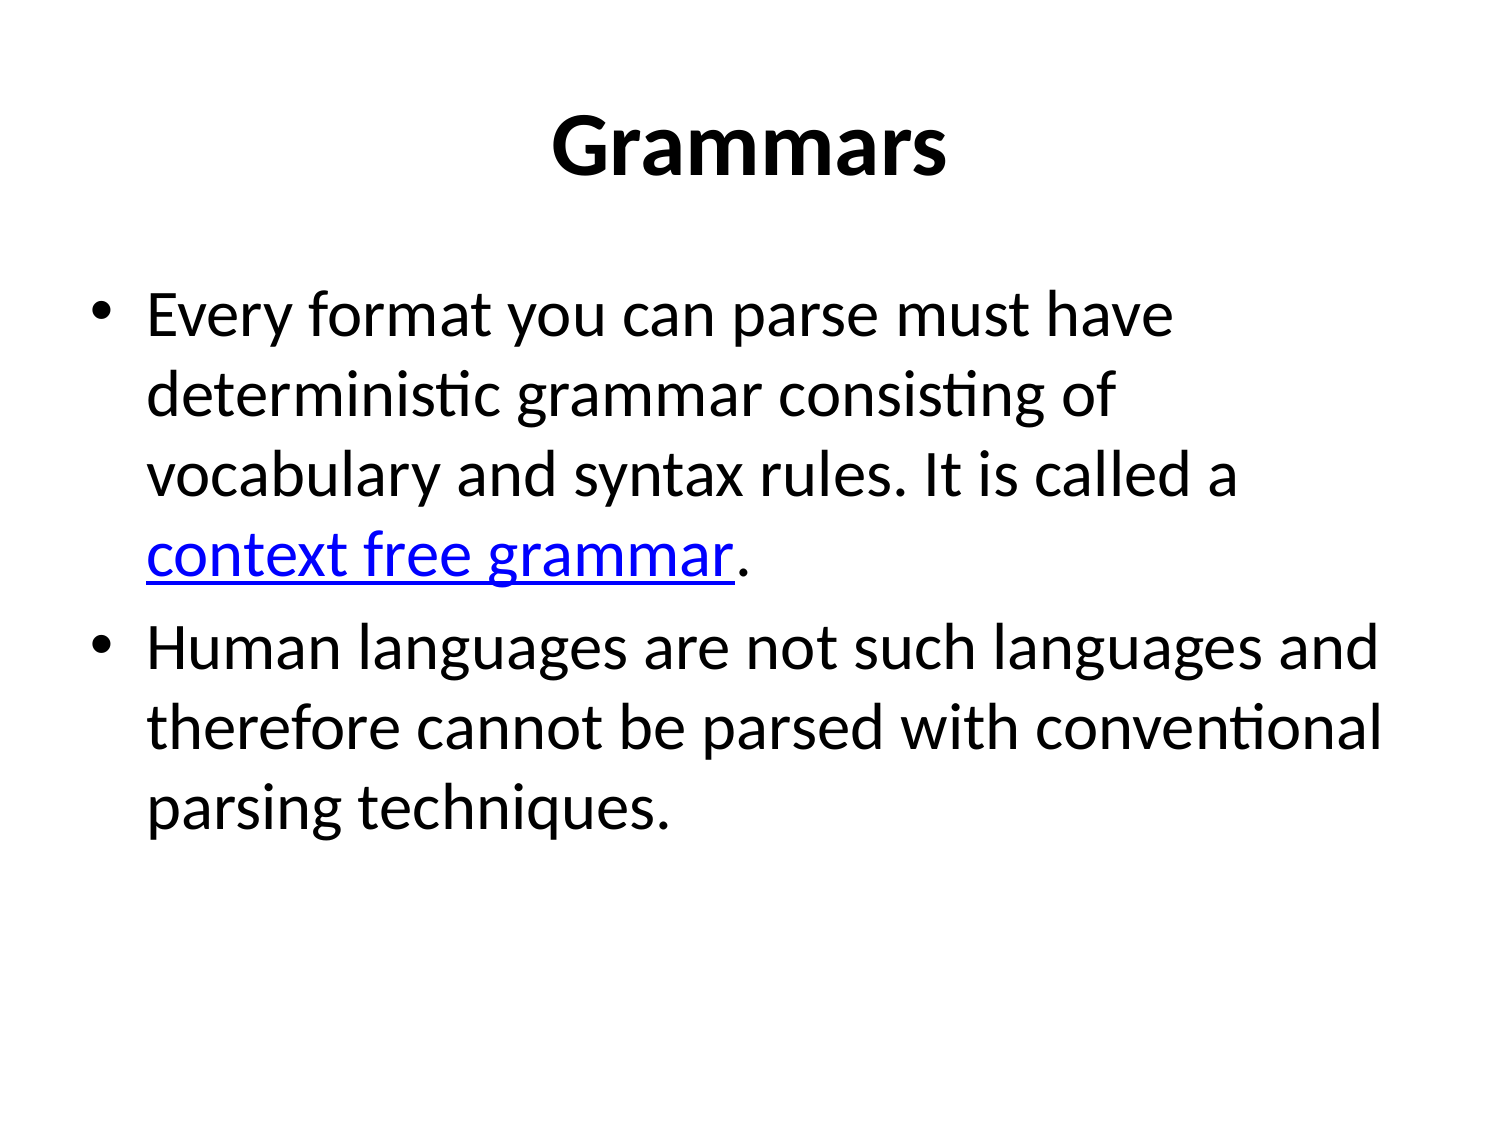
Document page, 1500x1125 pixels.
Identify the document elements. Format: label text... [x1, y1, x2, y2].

text_box Grammars [74, 45, 1425, 233]
text_box Every format you can parse must have deterministic grammar consisting of vocabulary and syntax rules. It is called a context free grammar. Human languages are not such languages and therefore cannot be parsed with conventional parsing techniques. [74, 262, 1425, 1005]
